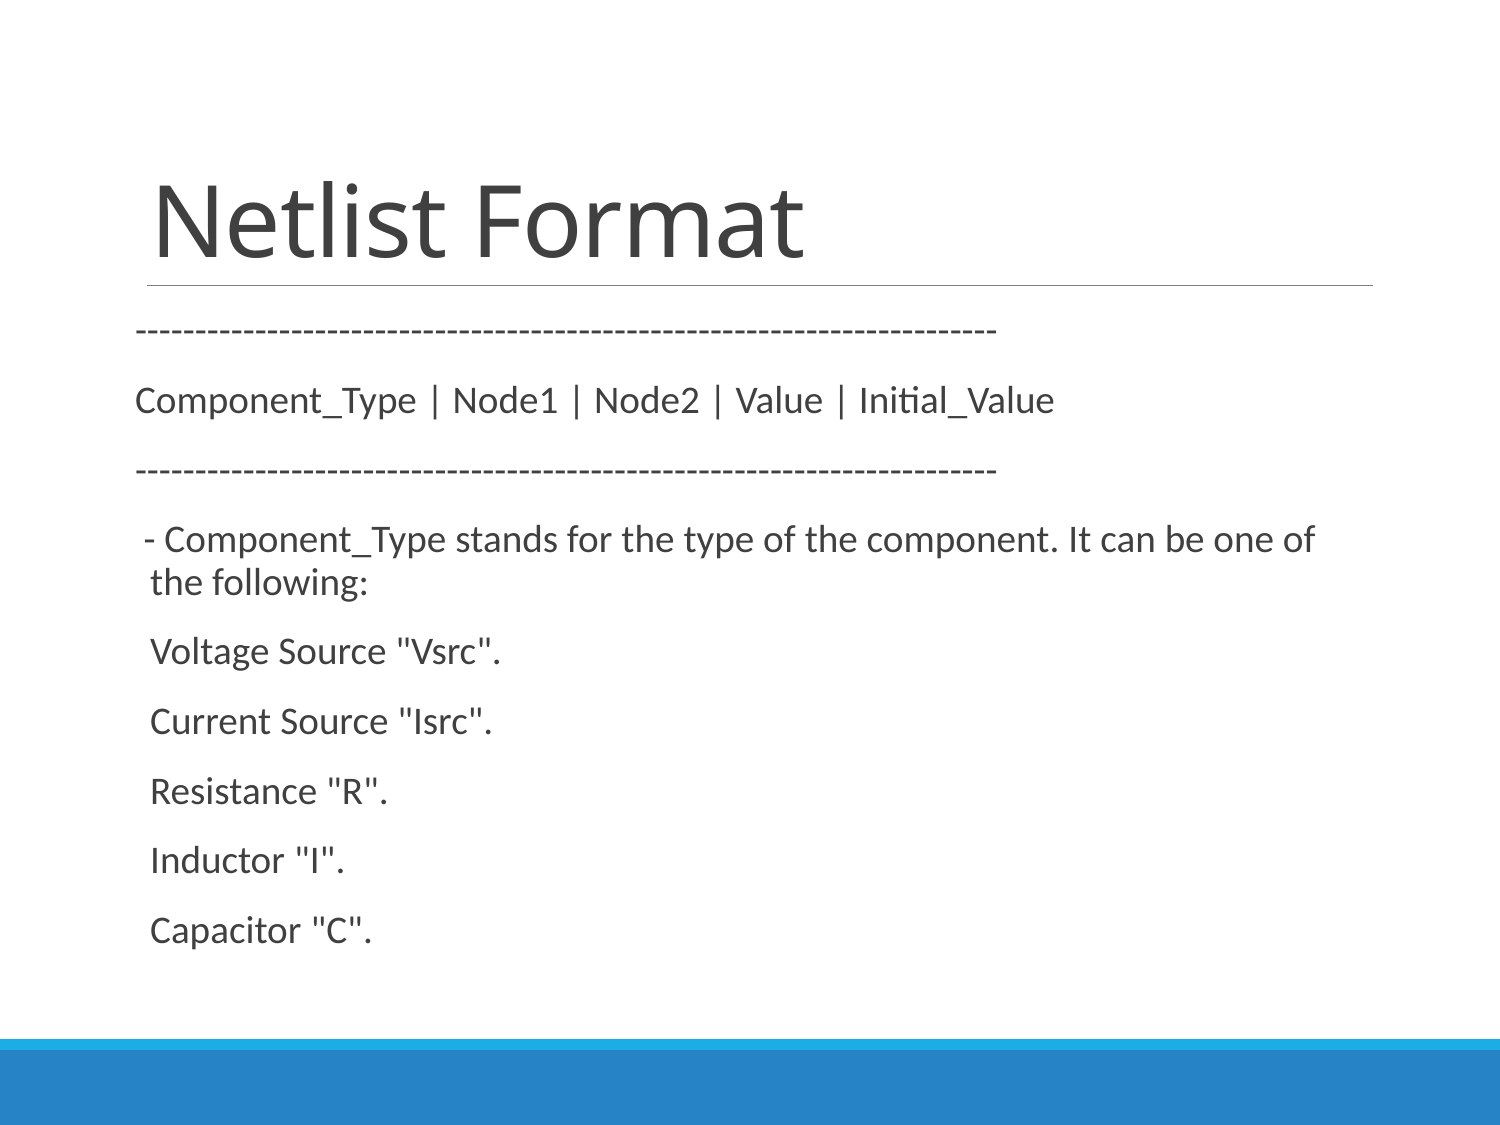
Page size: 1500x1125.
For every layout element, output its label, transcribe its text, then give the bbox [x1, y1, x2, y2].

list ------------------------------------------------------------------------ Component_Type | Node1 | Node2 | Value | Initial_Value ------------------------------------------------------------------------ - Component_Type stands for the type of the component. It can be one of the following: Voltage Source "Vsrc". Current Source "Isrc". Resistance "R". Inductor "I". Capacitor "C". [135, 302, 1373, 963]
title Netlist Format [135, 47, 1373, 285]
